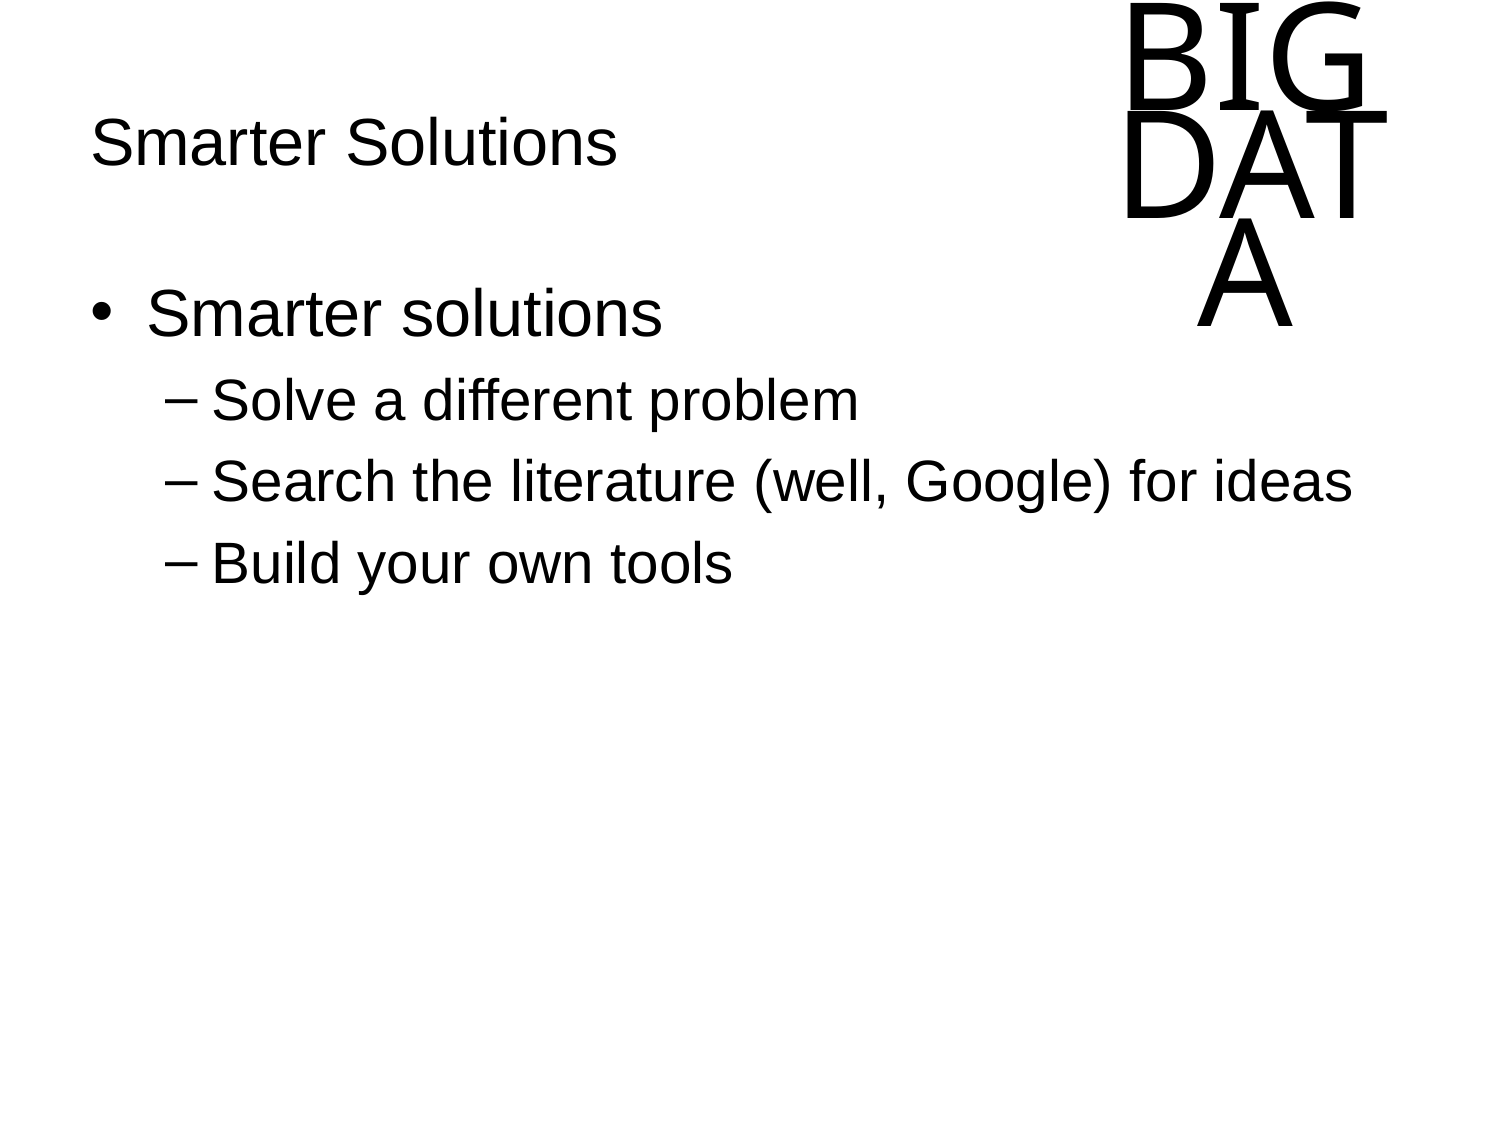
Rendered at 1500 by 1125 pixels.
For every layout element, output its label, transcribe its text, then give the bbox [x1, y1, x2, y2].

list Smarter solutions Solve a different problem Search the literature (well, Google) for ideas Build your own tools [75, 262, 1425, 1005]
title Smarter Solutions [75, 45, 1093, 233]
